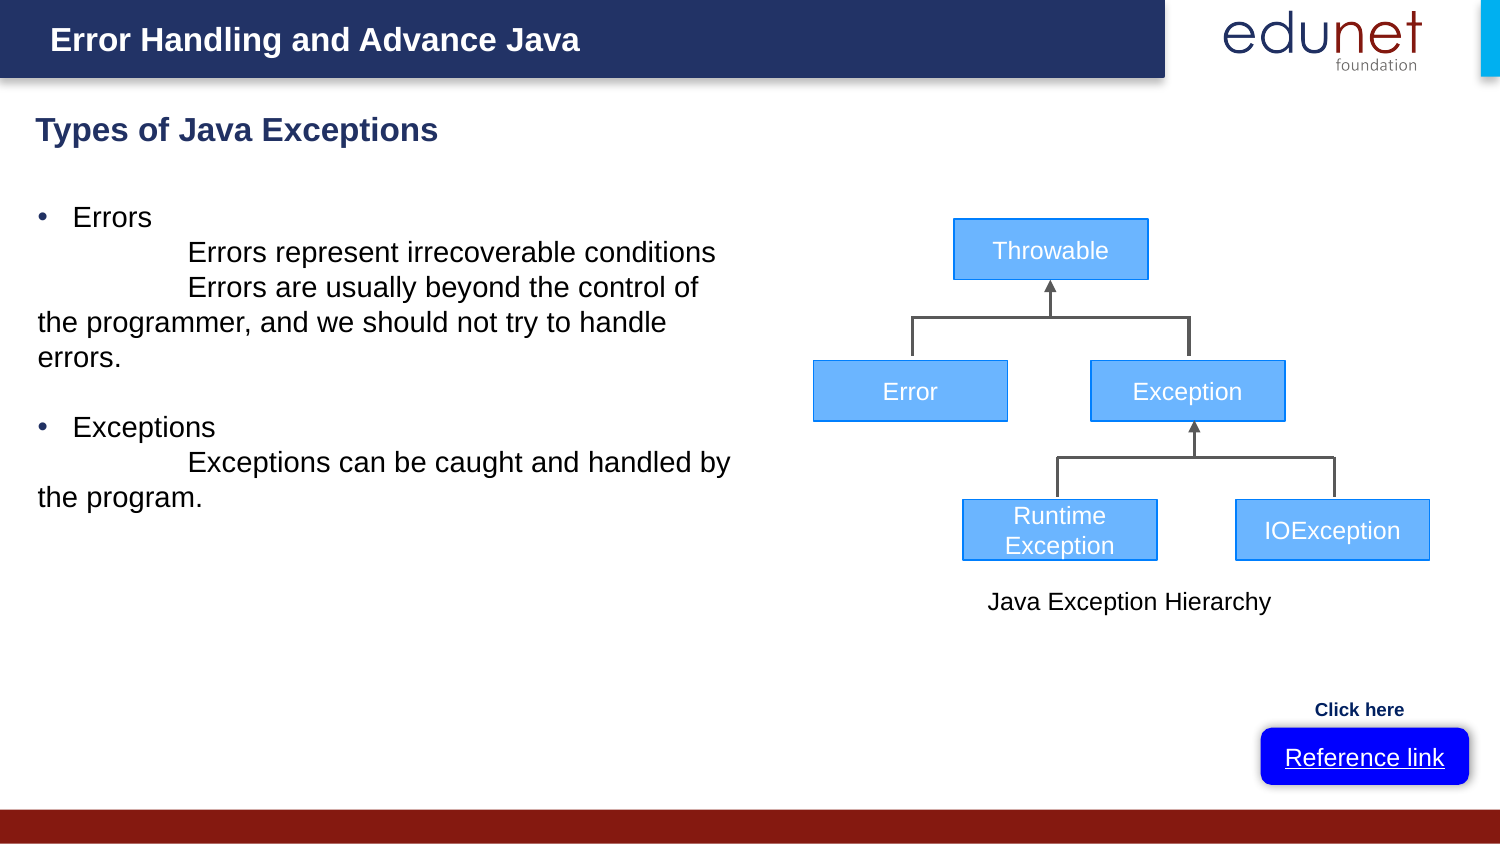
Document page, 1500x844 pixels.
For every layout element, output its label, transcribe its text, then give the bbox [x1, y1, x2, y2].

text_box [813, 218, 1430, 561]
title Types of Java Exceptions [20, 101, 635, 170]
text_box Reference link [1260, 727, 1470, 785]
text_box Java Exception Hierarchy [976, 575, 1284, 621]
picture [1219, 8, 1424, 75]
text_box Errors Errors represent irrecoverable conditions Errors are usually beyond the control of the programmer, and we should not try to handle errors. Exceptions Exceptions can be caught and handled by the program. [26, 193, 750, 520]
text_box Click here [1300, 690, 1430, 728]
